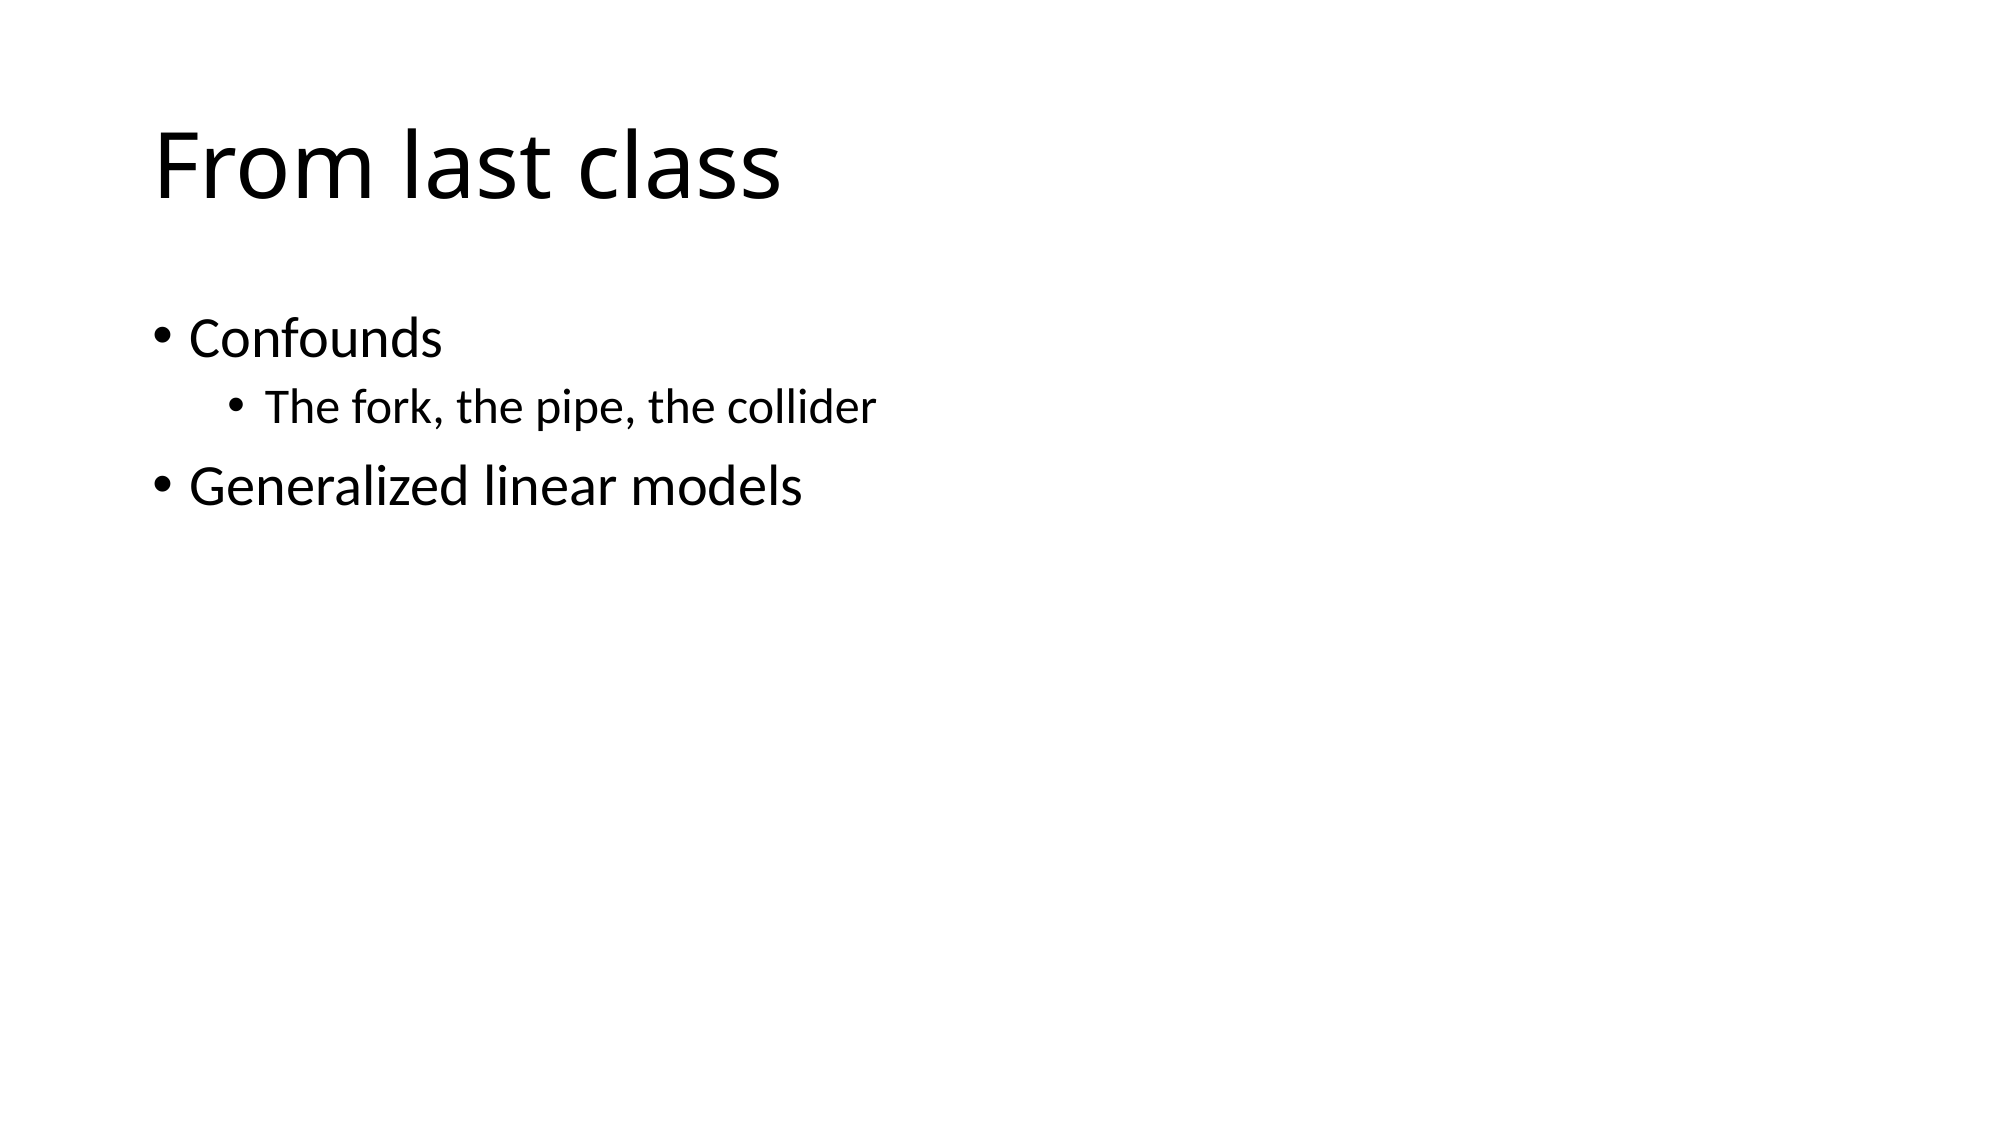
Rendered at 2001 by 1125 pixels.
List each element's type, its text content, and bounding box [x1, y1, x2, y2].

title From last class [137, 59, 1863, 278]
list Confounds The fork, the pipe, the collider Generalized linear models [137, 299, 1863, 1014]
